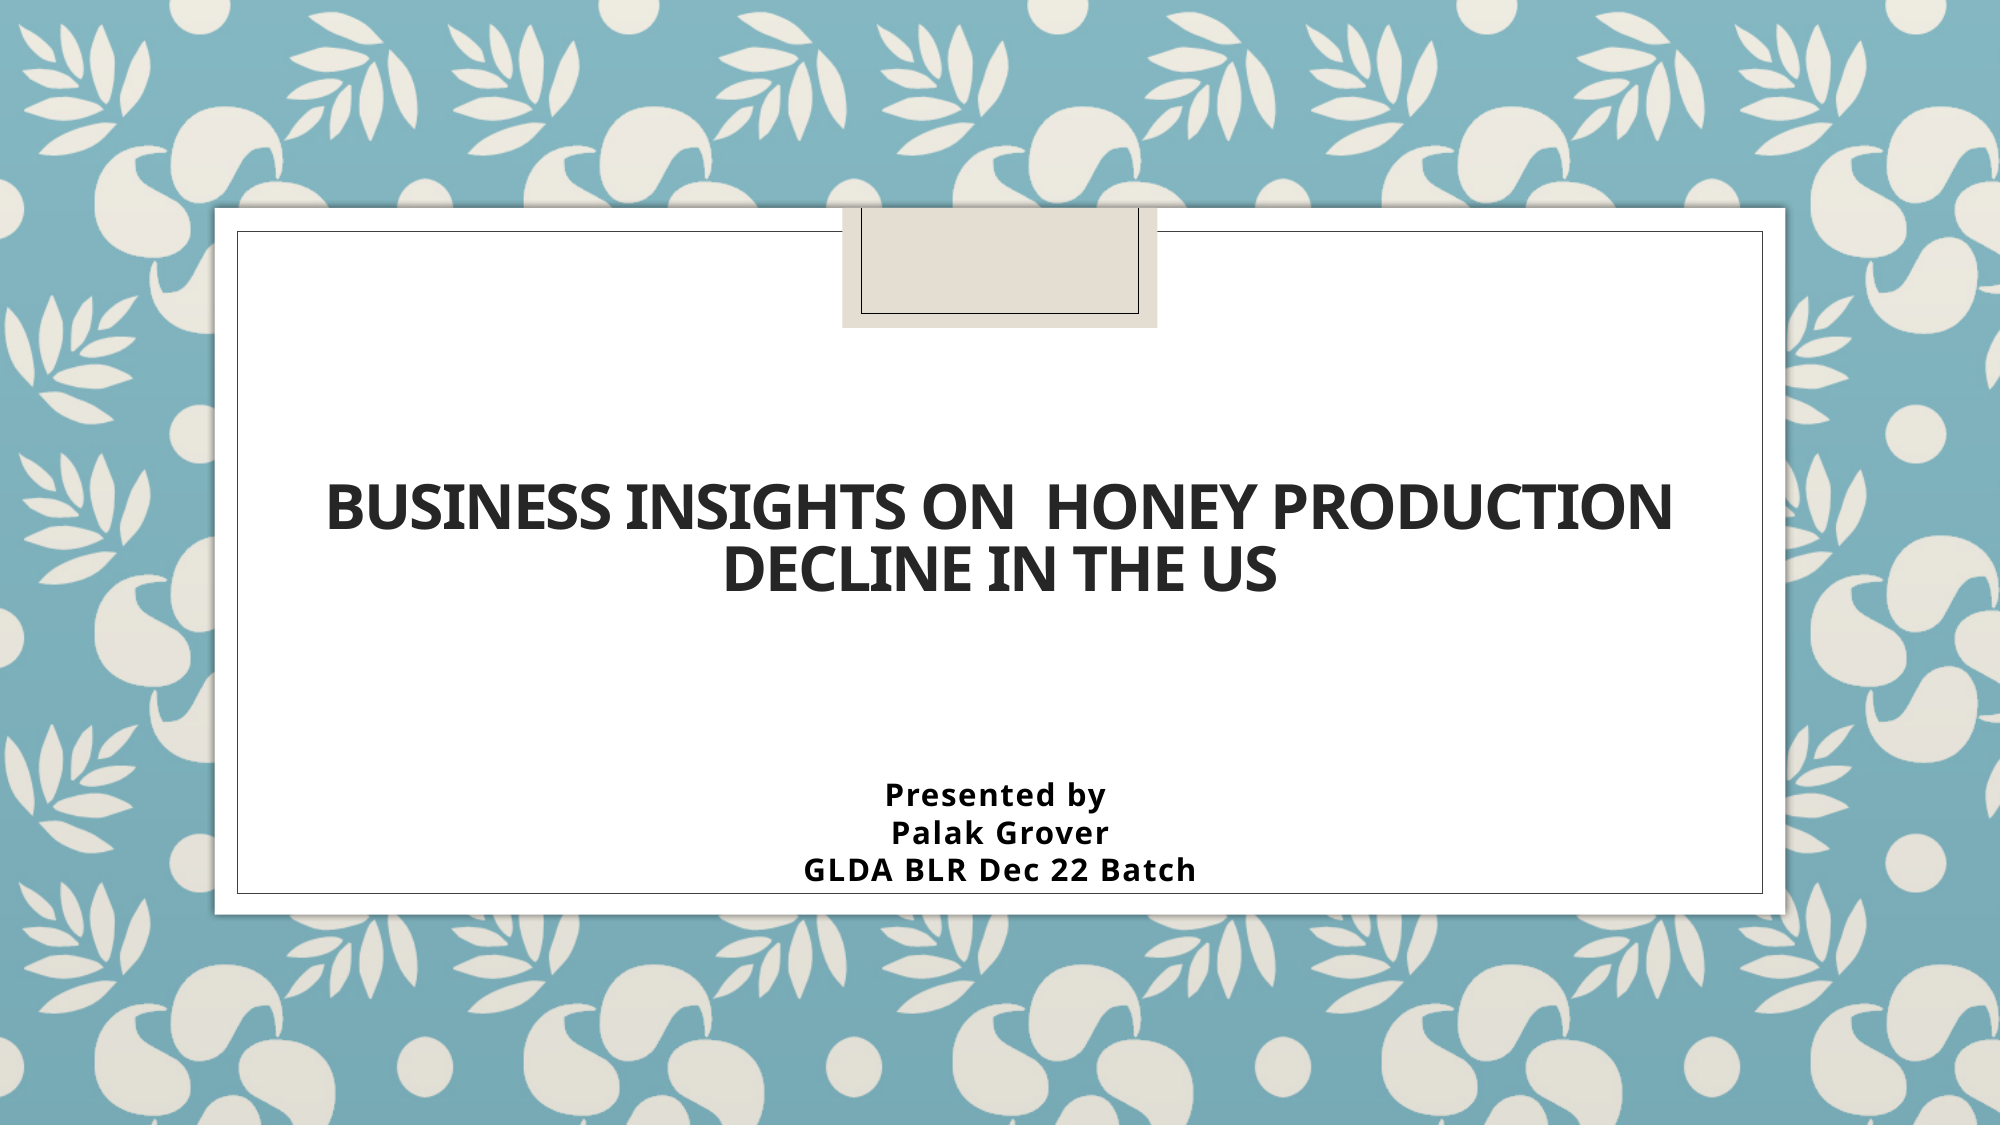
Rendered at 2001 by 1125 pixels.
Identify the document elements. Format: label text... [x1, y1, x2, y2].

subtitle Presented by Palak Grover GLDA BLR Dec 22 Batch [256, 768, 1745, 844]
title Business Insights on Honey Production DECLINE in the US [256, 343, 1744, 742]
